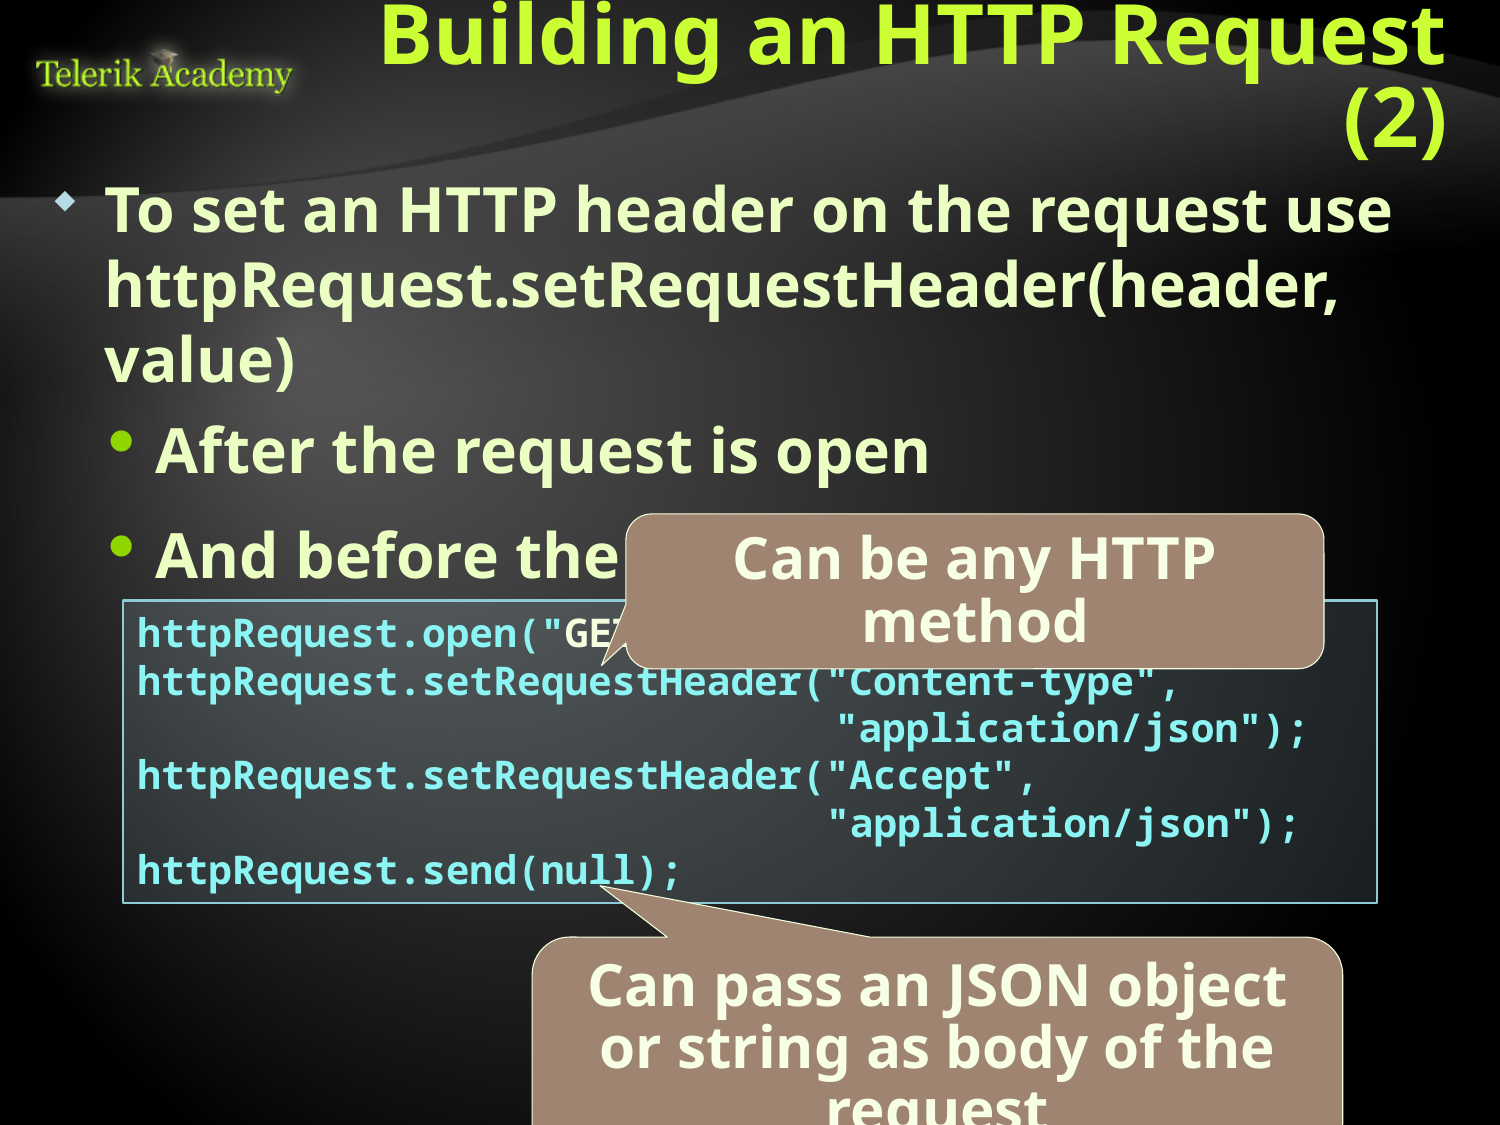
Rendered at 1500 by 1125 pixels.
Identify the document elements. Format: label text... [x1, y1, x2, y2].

title Building an HTTP Request (2) [300, 12, 1463, 150]
list httpRequest.open("GET", "scripts/data.js", true); httpRequest.setRequestHeader("Content-type", "application/json"); httpRequest.setRequestHeader("Accept", "application/json"); httpRequest.send(null); [122, 599, 1378, 904]
picture [0, 0, 1500, 1125]
text_box Can pass an JSON object or string as body of the request [532, 885, 1343, 1125]
text_box Can be any HTTP method [601, 513, 1325, 669]
list To set an HTTP header on the request use httpRequest.setRequestHeader(header, value) After the request is open And before the request is sent [37, 162, 1463, 524]
